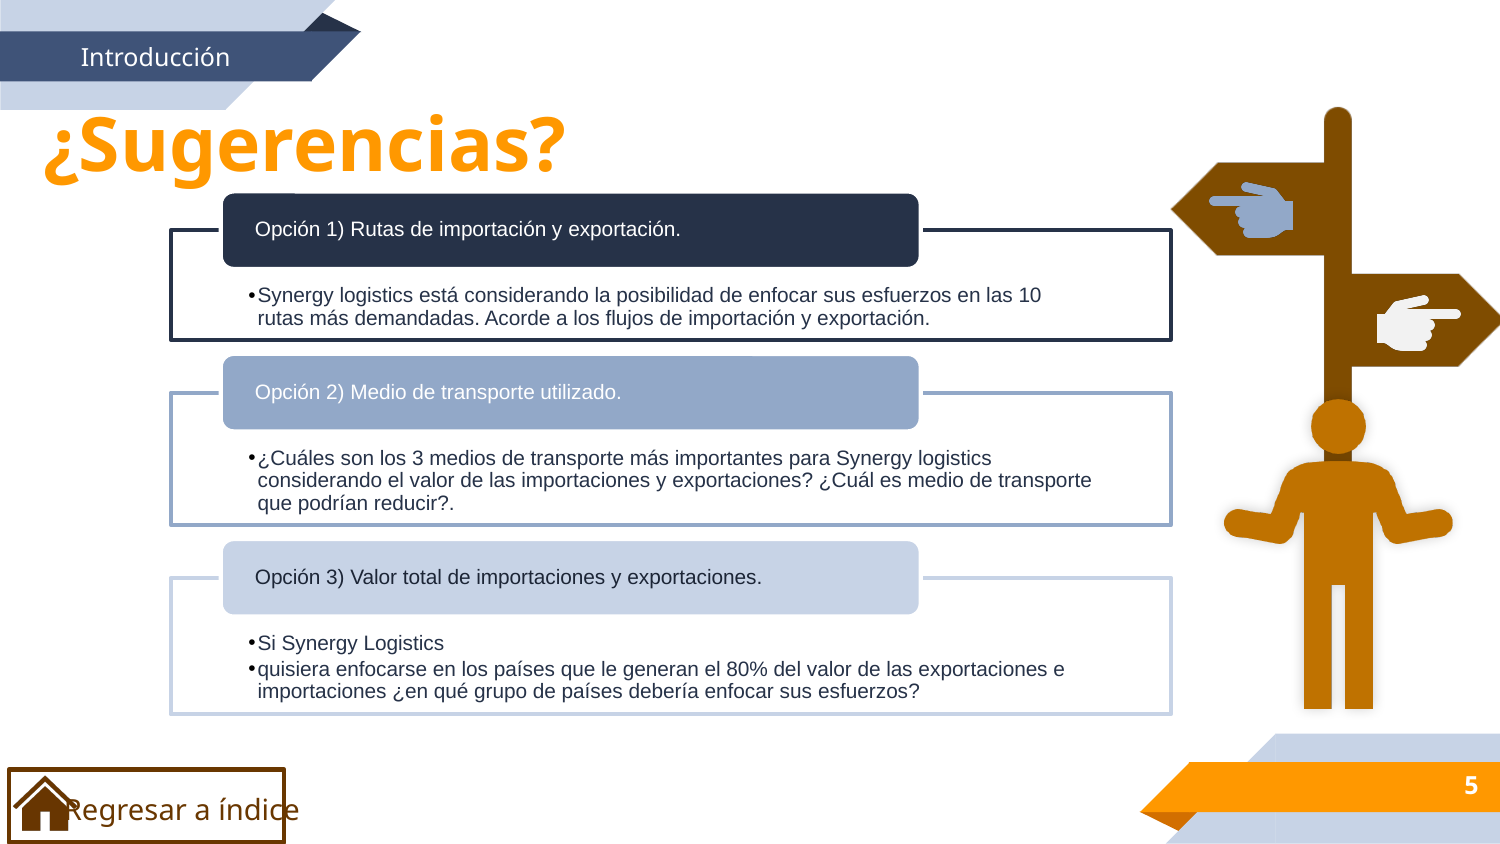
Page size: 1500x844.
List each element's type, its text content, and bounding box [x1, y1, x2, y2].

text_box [170, 186, 1167, 720]
picture [1115, 70, 1500, 720]
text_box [8, 765, 298, 843]
title ¿Sugerencias? [28, 87, 942, 196]
text_box Introducción [66, 34, 246, 79]
slide_number 5 [1249, 760, 1494, 813]
